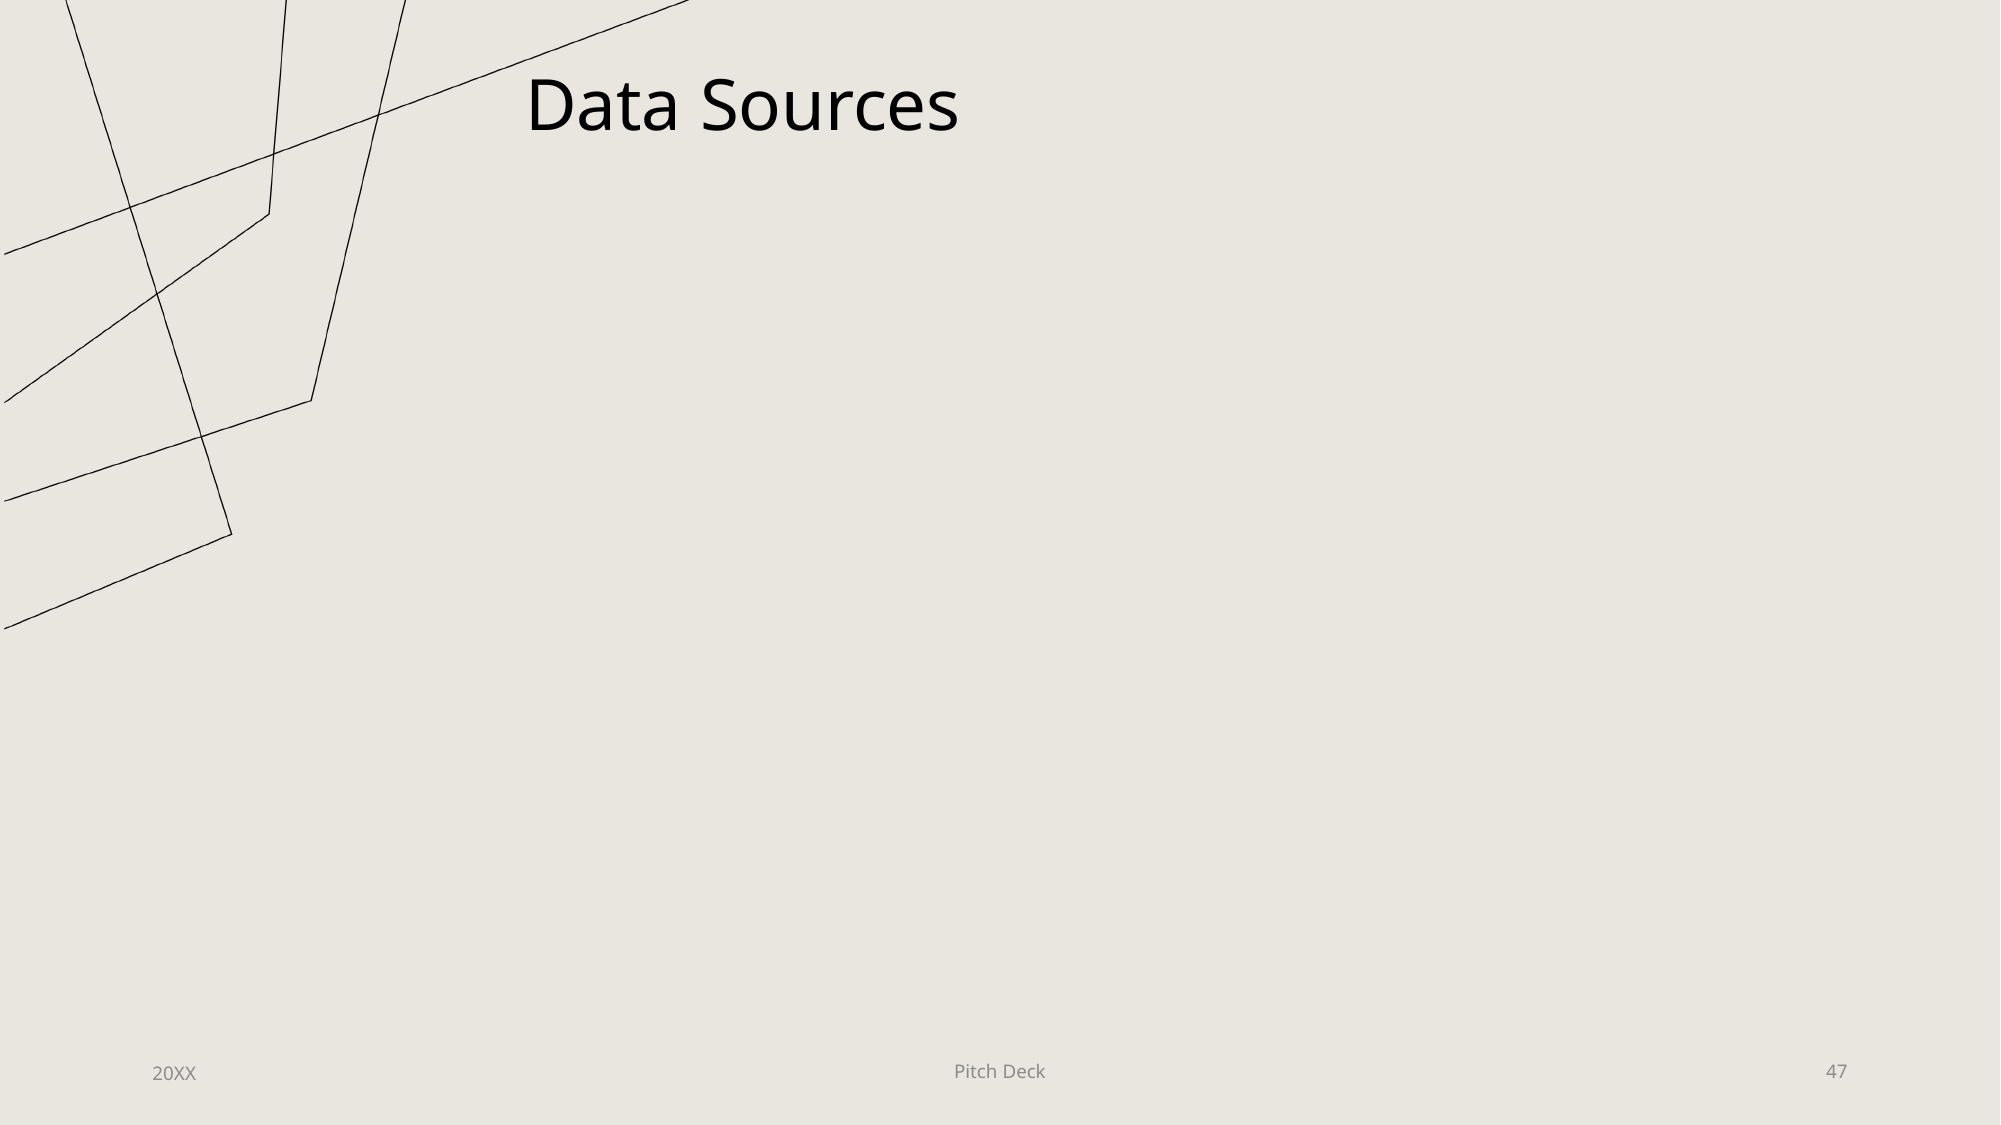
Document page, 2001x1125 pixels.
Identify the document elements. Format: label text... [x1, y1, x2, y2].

slide_number 47 [1412, 1042, 1863, 1103]
text_box Data Sources [510, 52, 1983, 152]
footer Pitch Deck [662, 1042, 1338, 1103]
picture [4, 0, 721, 642]
slide_number 20XX [137, 1042, 588, 1103]
